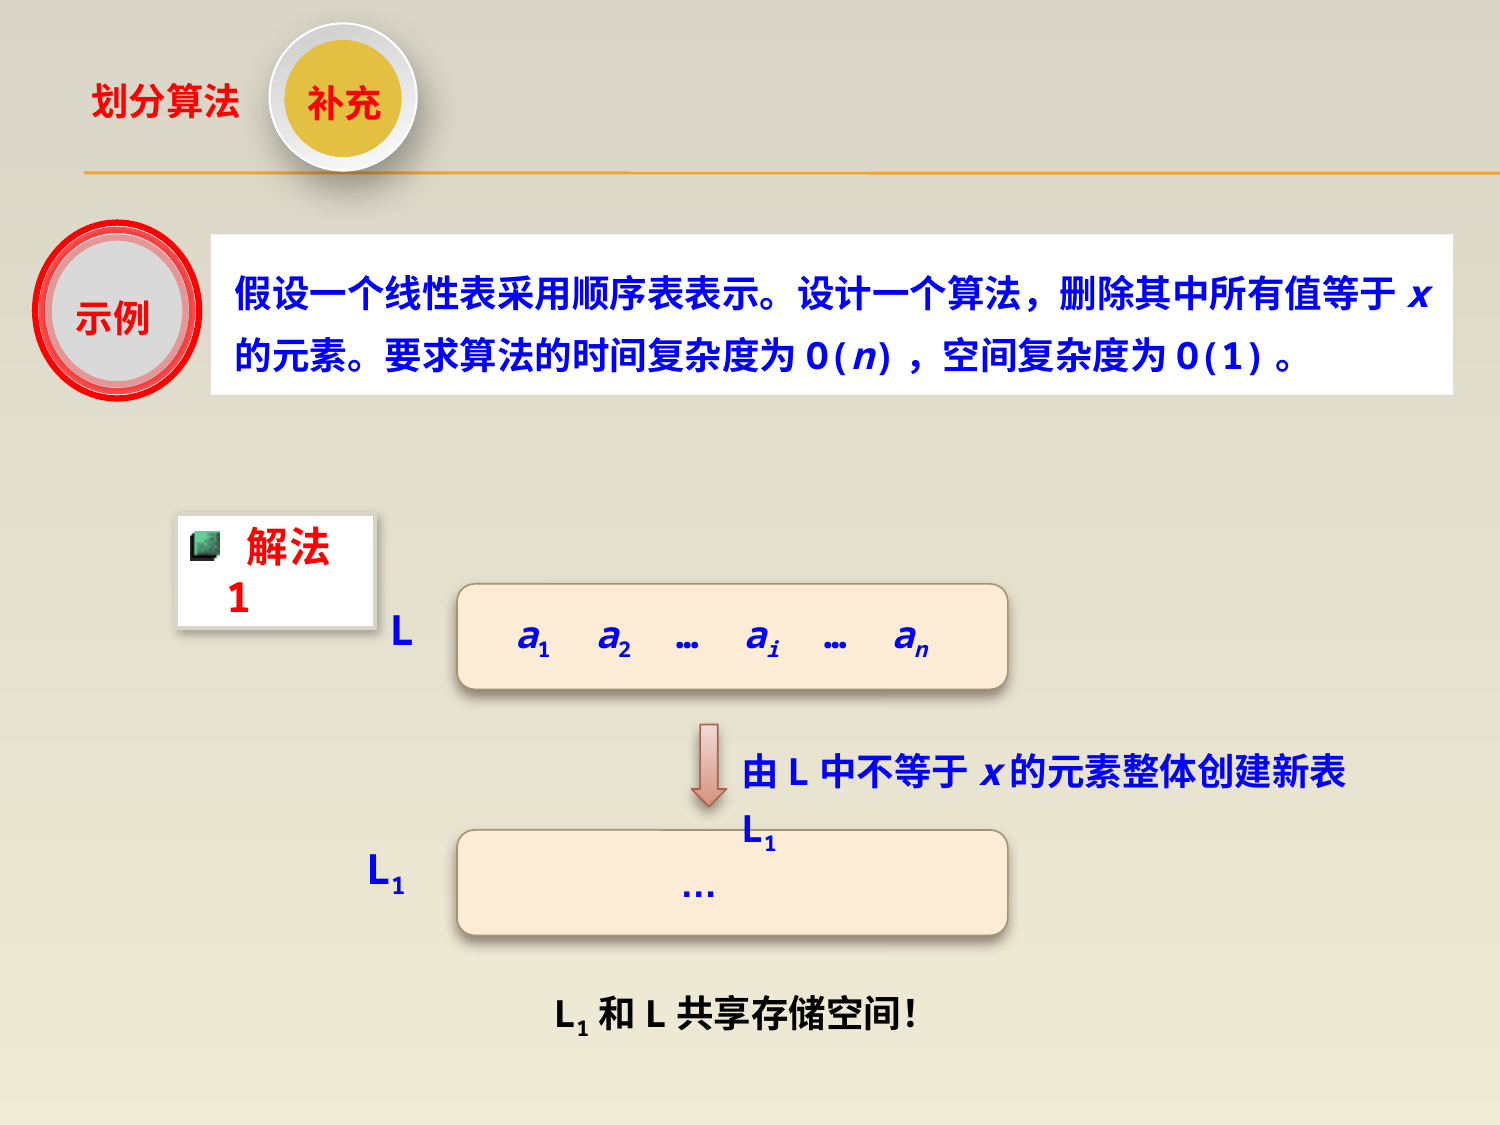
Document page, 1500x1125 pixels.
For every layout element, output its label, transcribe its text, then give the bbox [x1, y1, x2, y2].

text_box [175, 513, 1407, 1044]
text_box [269, 23, 417, 171]
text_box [34, 222, 1454, 399]
text_box 划分算法 [76, 70, 257, 130]
